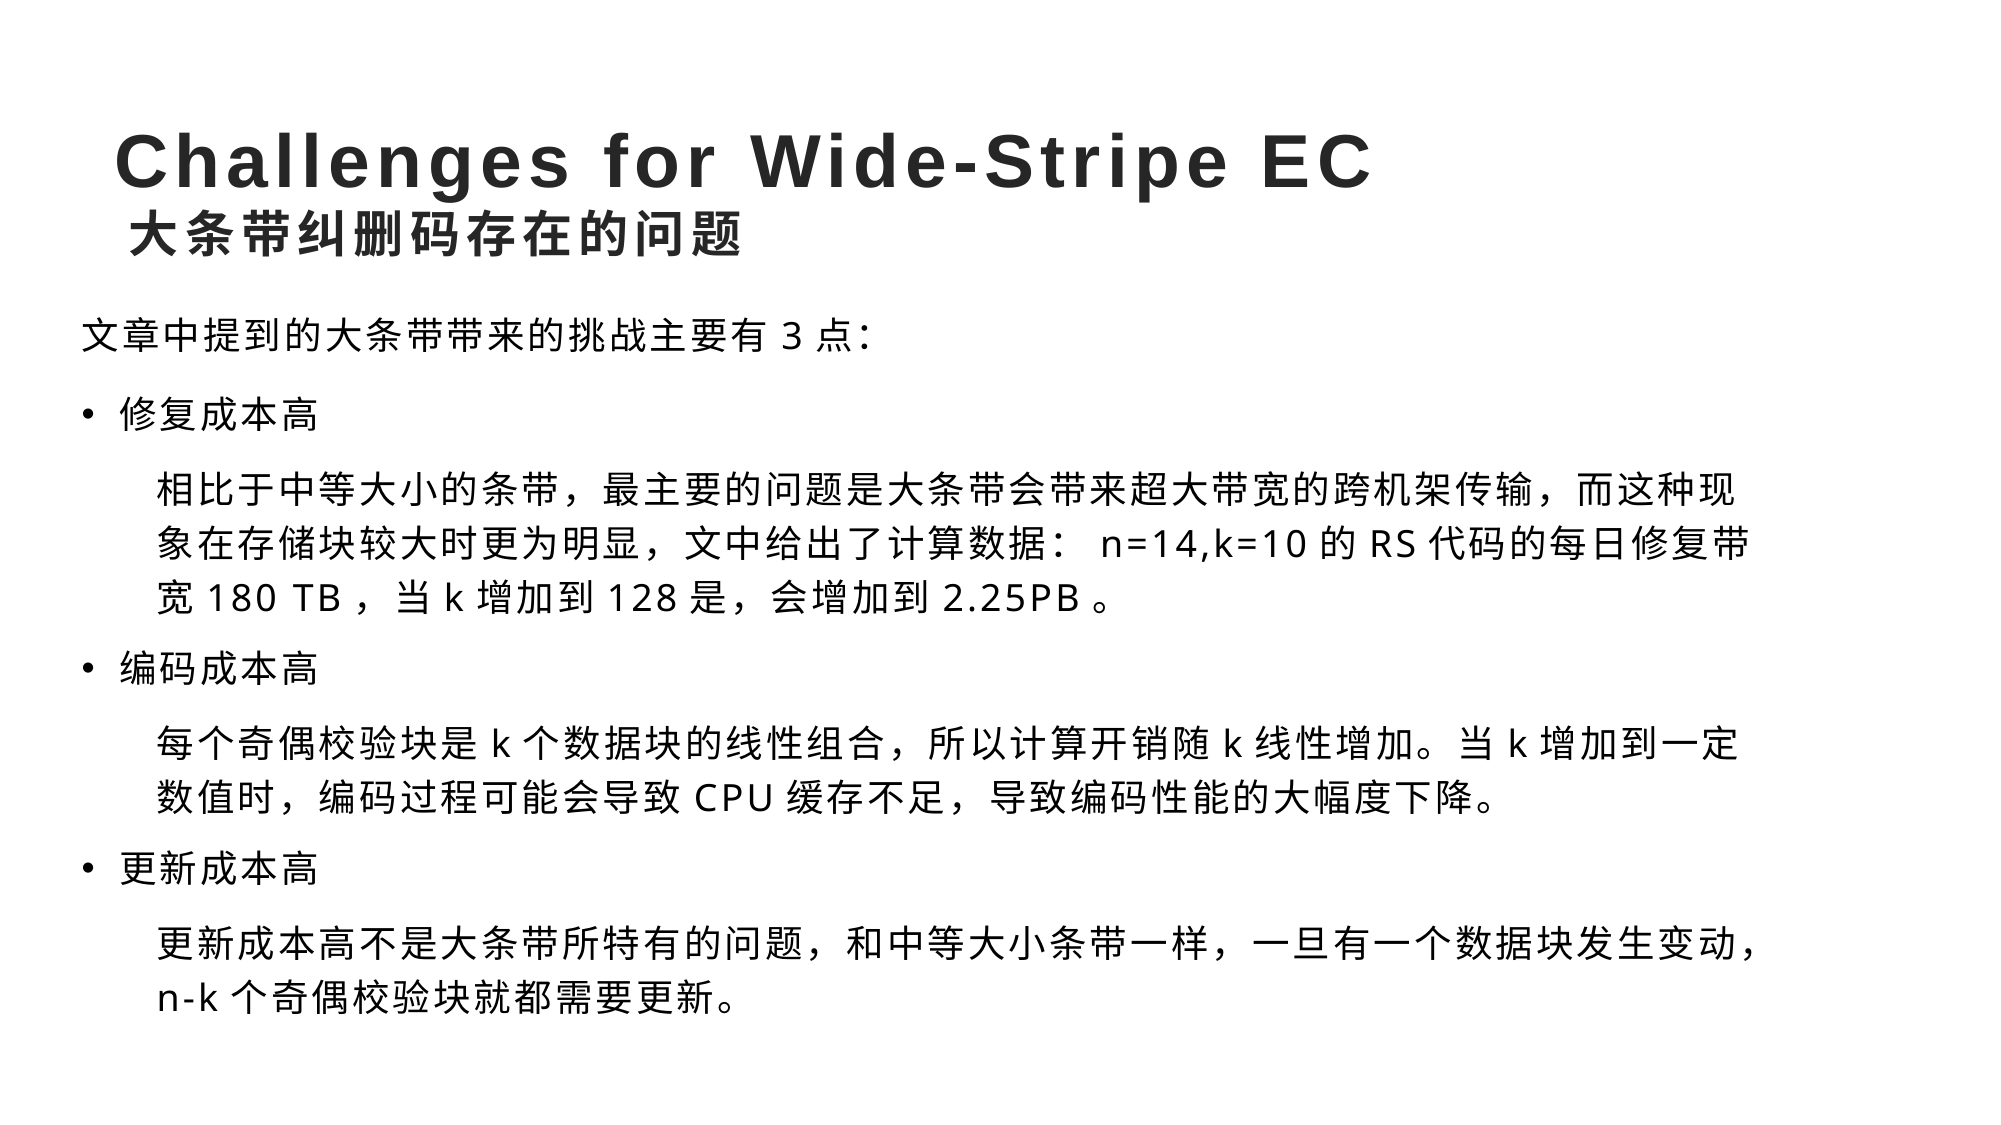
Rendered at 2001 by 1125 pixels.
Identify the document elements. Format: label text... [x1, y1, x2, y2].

list 文章中提到的大条带带来的挑战主要有3点： 修复成本高 相比于中等大小的条带，最主要的问题是大条带会带来超大带宽的跨机架传输，而这种现象在存储块较大时更为明显，文中给出了计算数据：n=14,k=10的RS代码的每日修复带宽180 TB，当k增加到128是，会增加到2.25PB。 编码成本高 每个奇偶校验块是k个数据块的线性组合，所以计算开销随k线性增加。当k增加到一定数值时，编码过程可能会导致CPU缓存不足，导致编码性能的大幅度下降。 更新成本高 更新成本高不是大条带所特有的问题，和中等大小条带一样，一旦有一个数据块发生变动，n-k个奇偶校验块就都需要更新。 [66, 290, 1770, 1072]
text_box 大条带纠删码存在的问题 [114, 174, 1914, 291]
title Challenges for Wide-Stripe EC [99, 99, 1900, 216]
